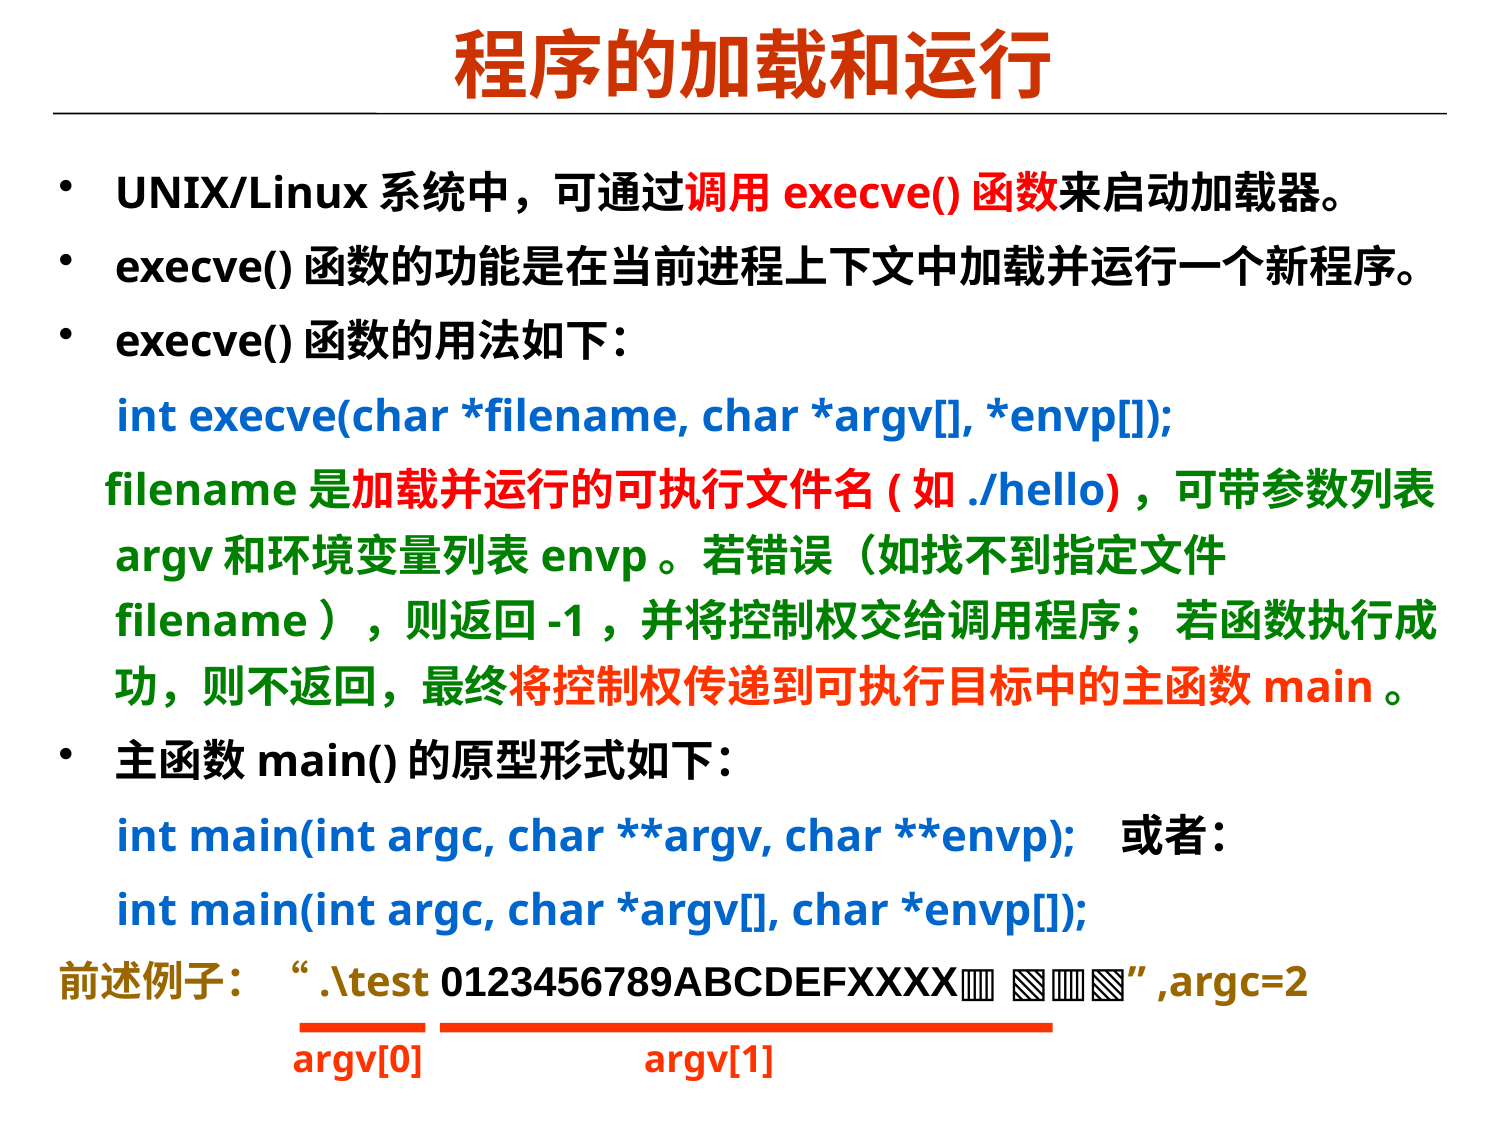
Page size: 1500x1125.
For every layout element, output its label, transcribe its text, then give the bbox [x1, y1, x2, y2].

list UNIX/Linux系统中，可通过调用execve()函数来启动加载器。 execve()函数的功能是在当前进程上下文中加载并运行一个新程序。 execve()函数的用法如下： int execve(char *filename, char *argv[], *envp[]); filename是加载并运行的可执行文件名(如./hello)，可带参数列表argv和环境变量列表envp。若错误（如找不到指定文件filename），则返回-1，并将控制权交给调用程序； 若函数执行成功，则不返回，最终将控制权传递到可执行目标中的主函数main。 主函数main()的原型形式如下： int main(int argc, char **argv, char **envp); 或者： int main(int argc, char *argv[], char *envp[]); 前述例子：“.\test 0123456789ABCDEFXXXX▥ ▧▥▧” ,argc=2 [43, 82, 1468, 1080]
title 程序的加载和运行 [77, 15, 1429, 82]
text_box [439, 1027, 1053, 1089]
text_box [277, 1027, 438, 1089]
